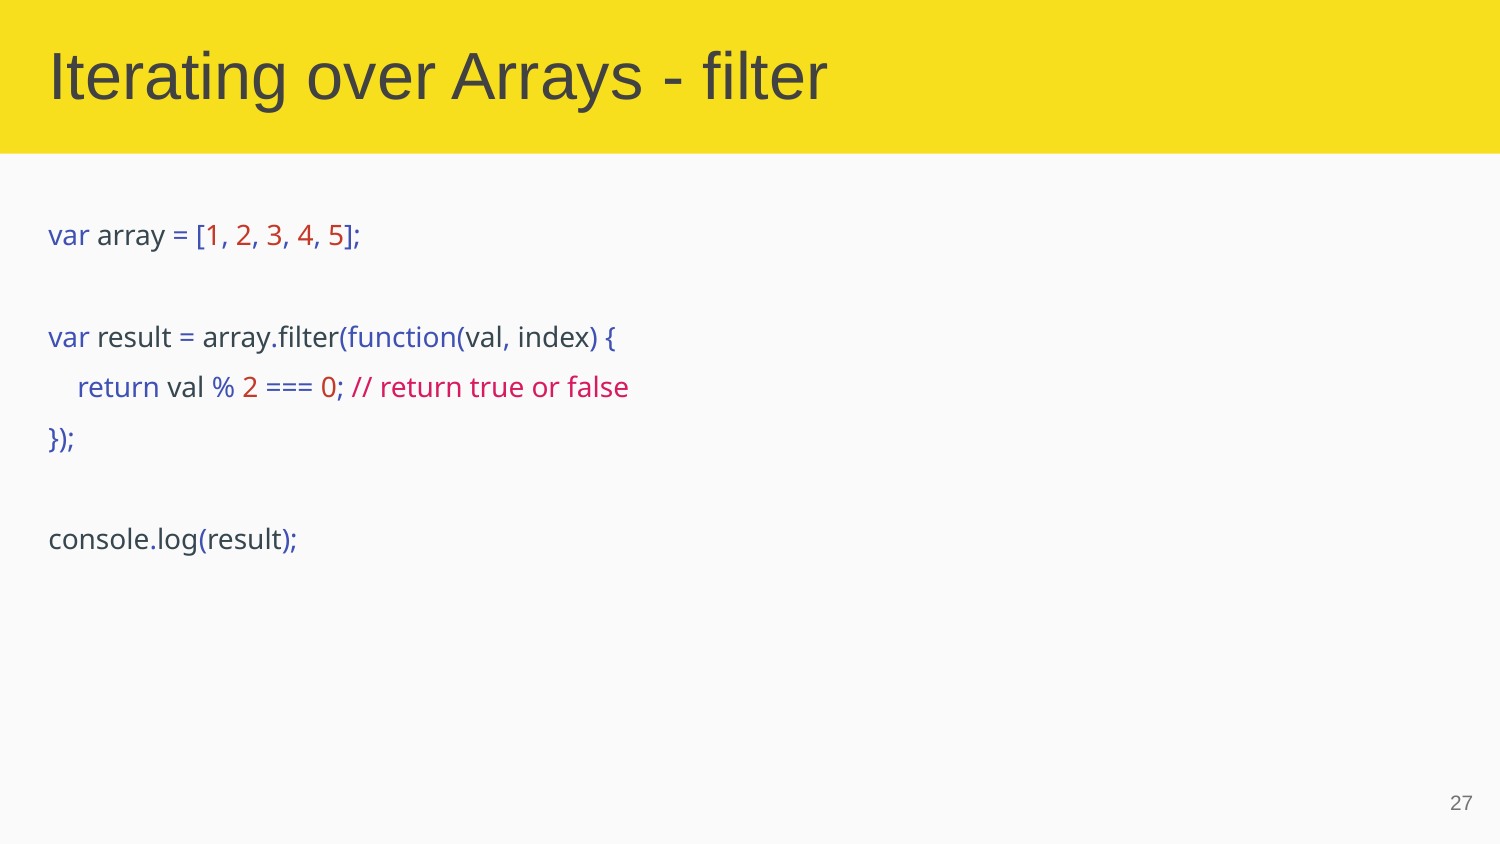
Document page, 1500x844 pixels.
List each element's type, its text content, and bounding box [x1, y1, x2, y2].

list var array = [1, 2, 3, 4, 5]; var result = array.filter(function(val, index) { return val % 2 === 0; // return true or false }); console.log(result); [33, 185, 1445, 788]
slide_number ‹#› [1398, 770, 1489, 835]
title Iterating over Arrays - filter [33, 2, 1383, 128]
